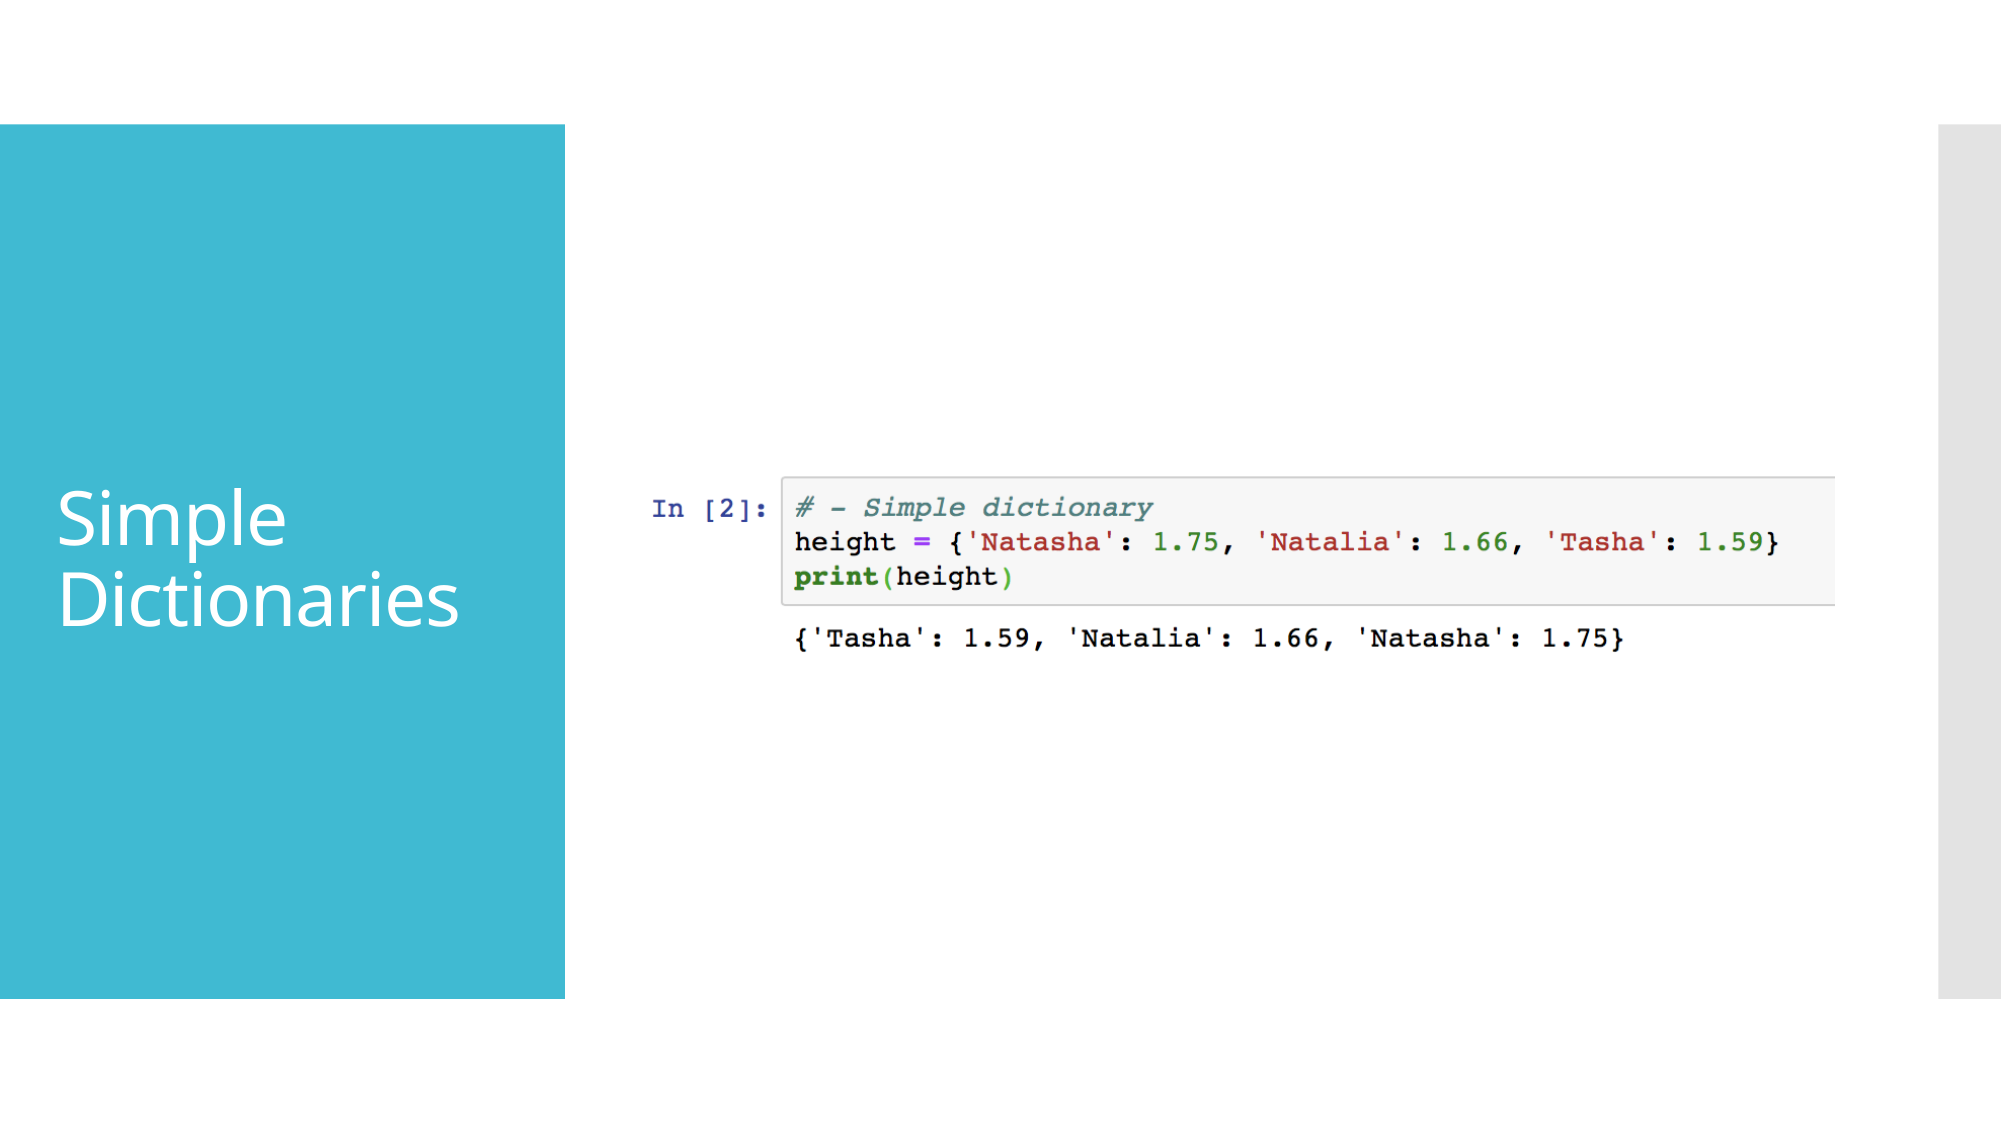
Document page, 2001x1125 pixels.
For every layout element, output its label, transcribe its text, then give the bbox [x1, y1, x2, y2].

title Simple Dictionaries [41, 184, 525, 940]
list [634, 448, 1835, 676]
